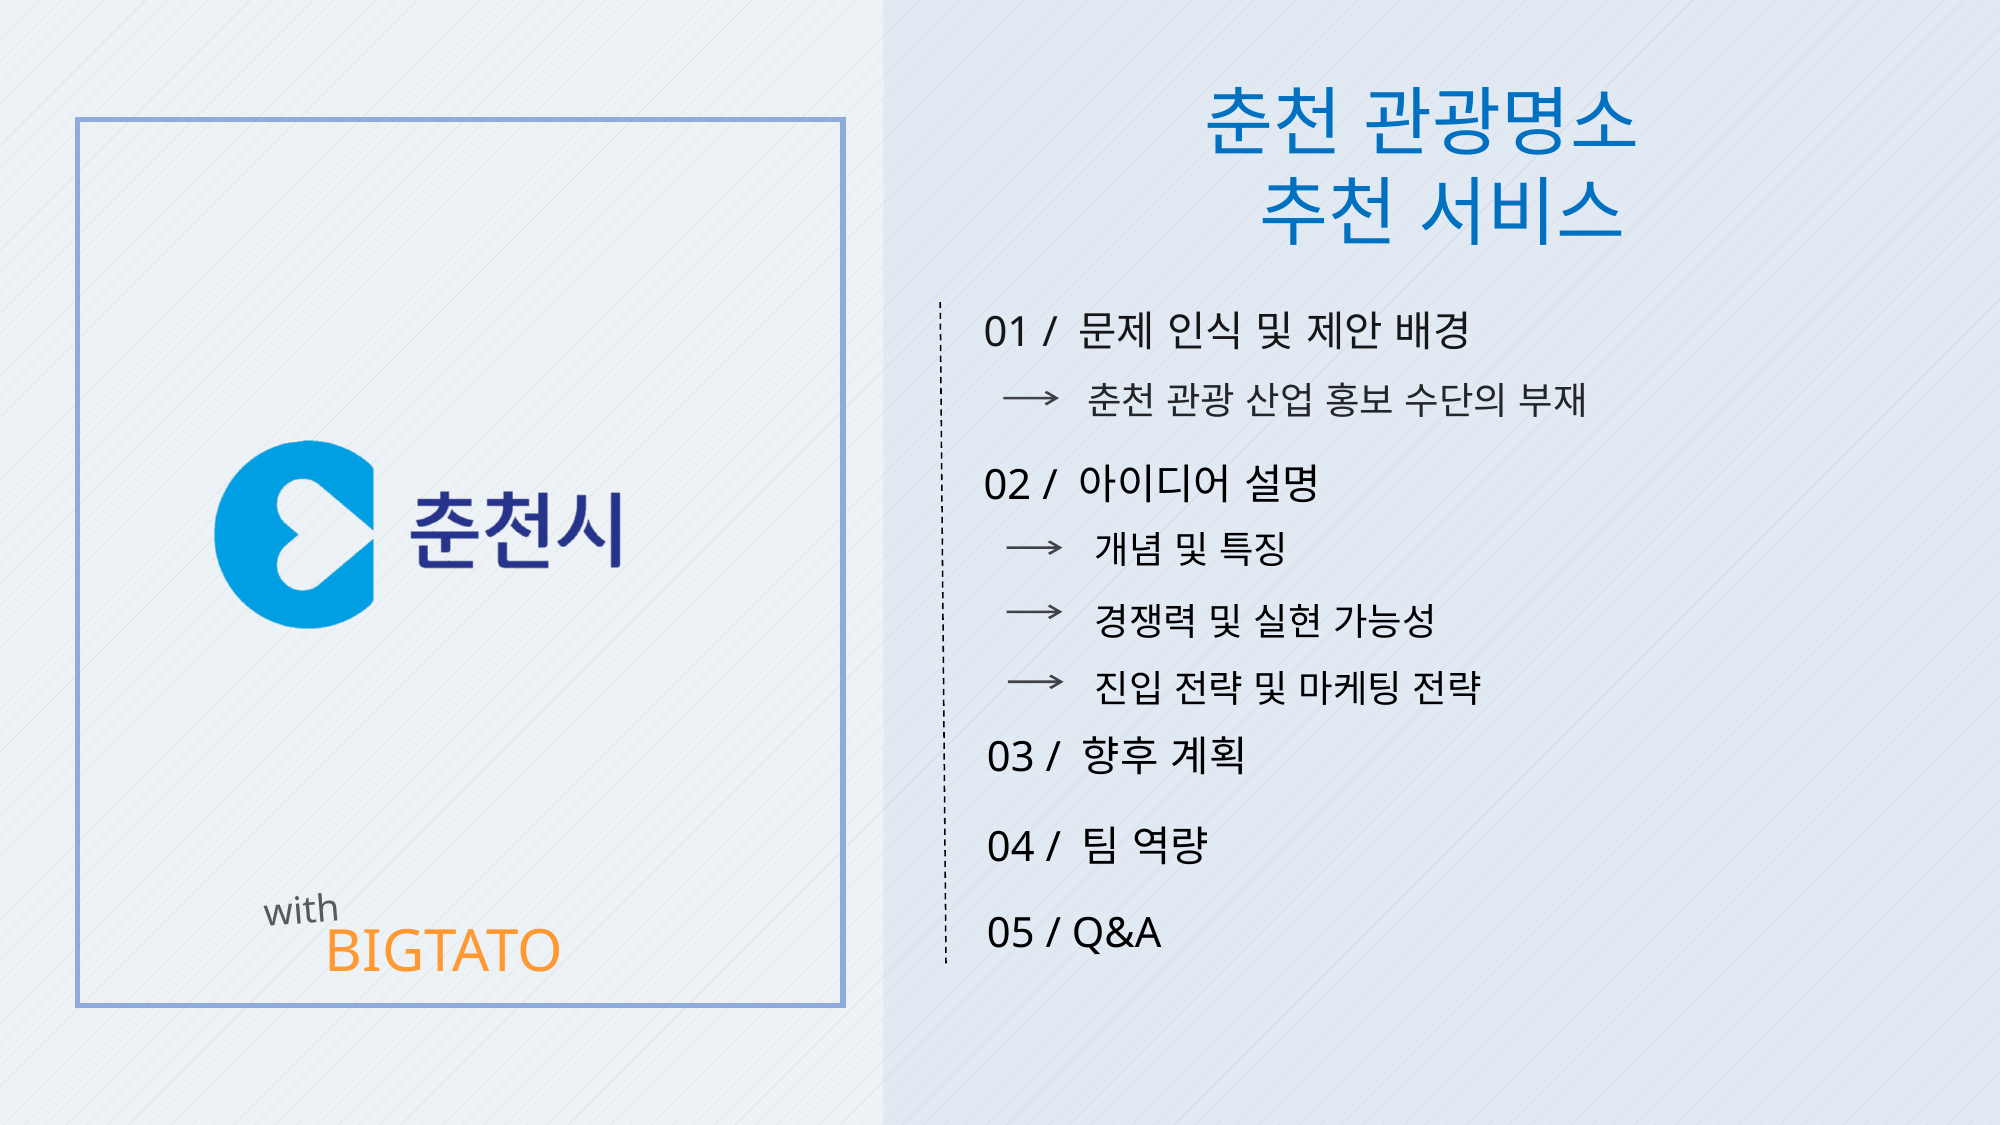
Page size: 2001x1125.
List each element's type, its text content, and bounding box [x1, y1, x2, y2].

text_box 춘천 관광명소 추천 서비스 [1181, 67, 1684, 353]
text_box with [246, 871, 393, 943]
text_box 04 / 팀 역량 [972, 811, 1251, 877]
text_box [76, 119, 844, 1006]
text_box 경쟁력 및 실현 가능성 [1080, 585, 1457, 650]
text_box BIGTATO [309, 906, 710, 991]
text_box 개념 및 특징 [1080, 518, 1305, 579]
picture [172, 406, 685, 663]
text_box 05 / Q&A [972, 898, 1189, 964]
text_box 춘천 관광 산업 홍보 수단의 부재 [1072, 369, 1616, 474]
text_box 01 / 문제 인식 및 제안 배경 [968, 297, 1512, 362]
text_box [882, 0, 2000, 1125]
text_box 02 / 아이디어 설명 [968, 450, 1446, 515]
text_box 03 / 향후 계획 [972, 722, 1267, 788]
text_box 진입 전략 및 마케팅 전략 [1079, 653, 1767, 718]
